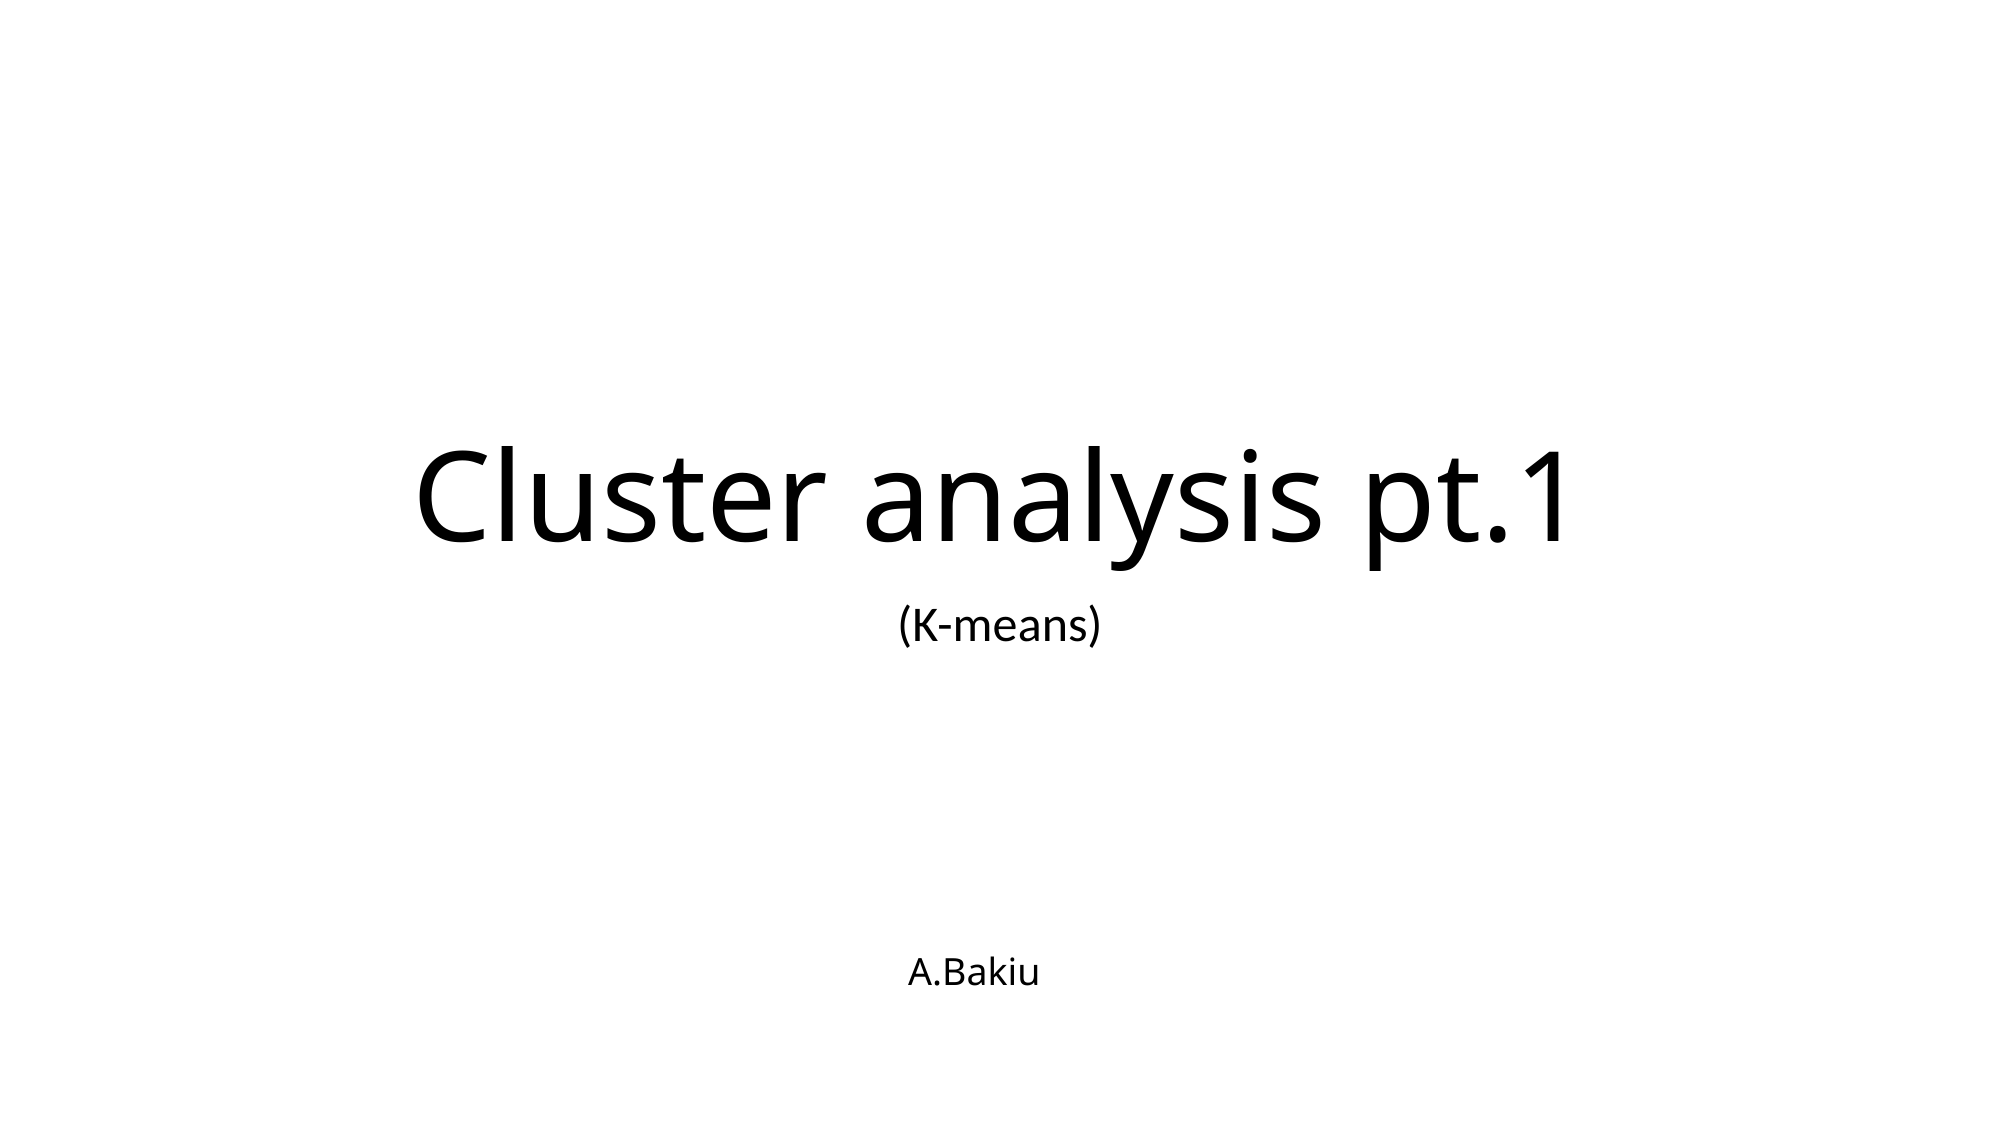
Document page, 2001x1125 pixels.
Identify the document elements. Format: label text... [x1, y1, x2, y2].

text_box A.Bakiu [893, 940, 1056, 1001]
title Cluster analysis pt.1 [249, 184, 1750, 576]
subtitle (K-means) [249, 590, 1750, 863]
